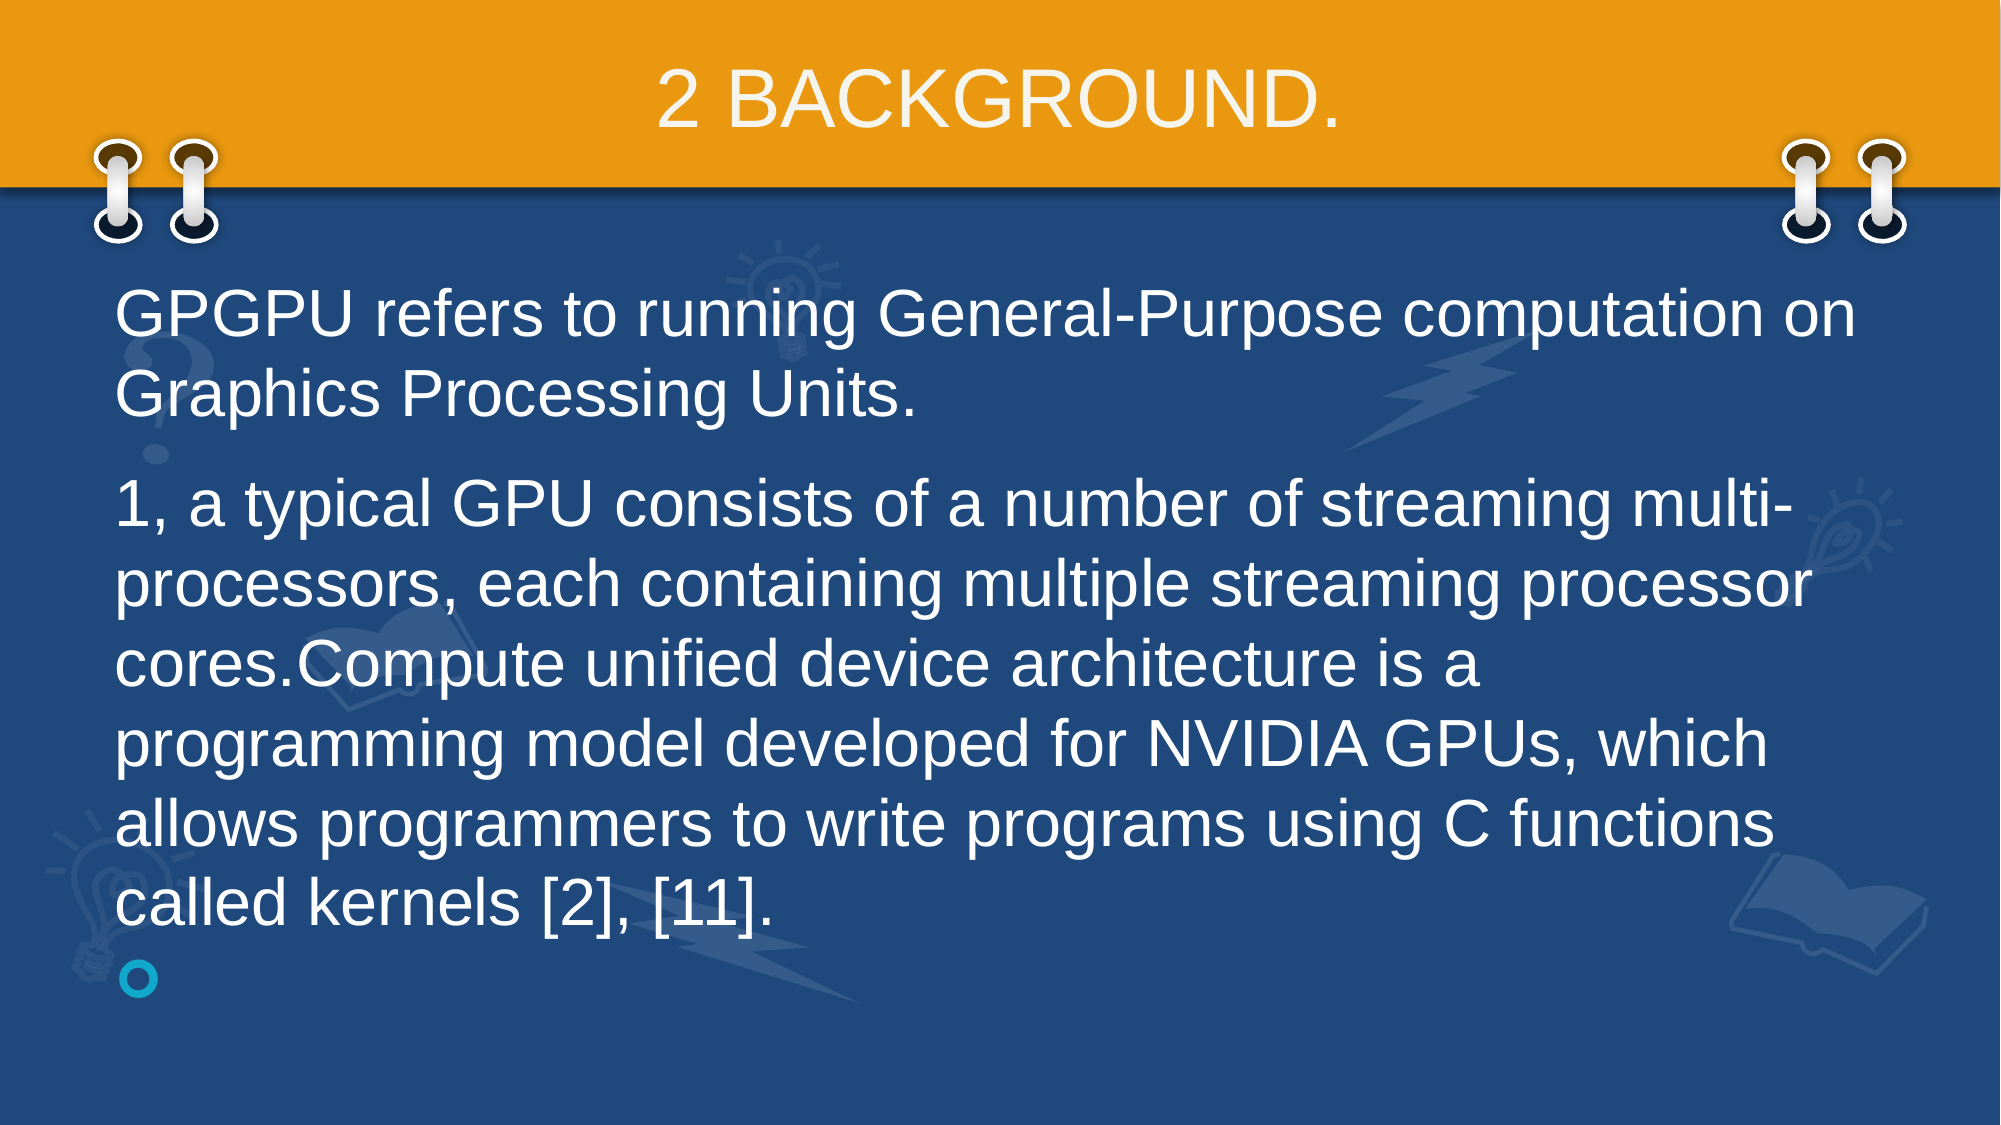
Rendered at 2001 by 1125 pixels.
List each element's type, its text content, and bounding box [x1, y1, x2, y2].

list GPGPU refers to running General-Purpose computation on Graphics Processing Units. 1, a typical GPU consists of a number of streaming multi-processors, each containing multiple streaming processor cores.Compute unified device architecture is a programming model developed for NVIDIA GPUs, which allows programmers to write programs using C functions called kernels [2], [11]. [99, 262, 1900, 1005]
title 2 BACKGROUND. [99, 0, 1900, 188]
